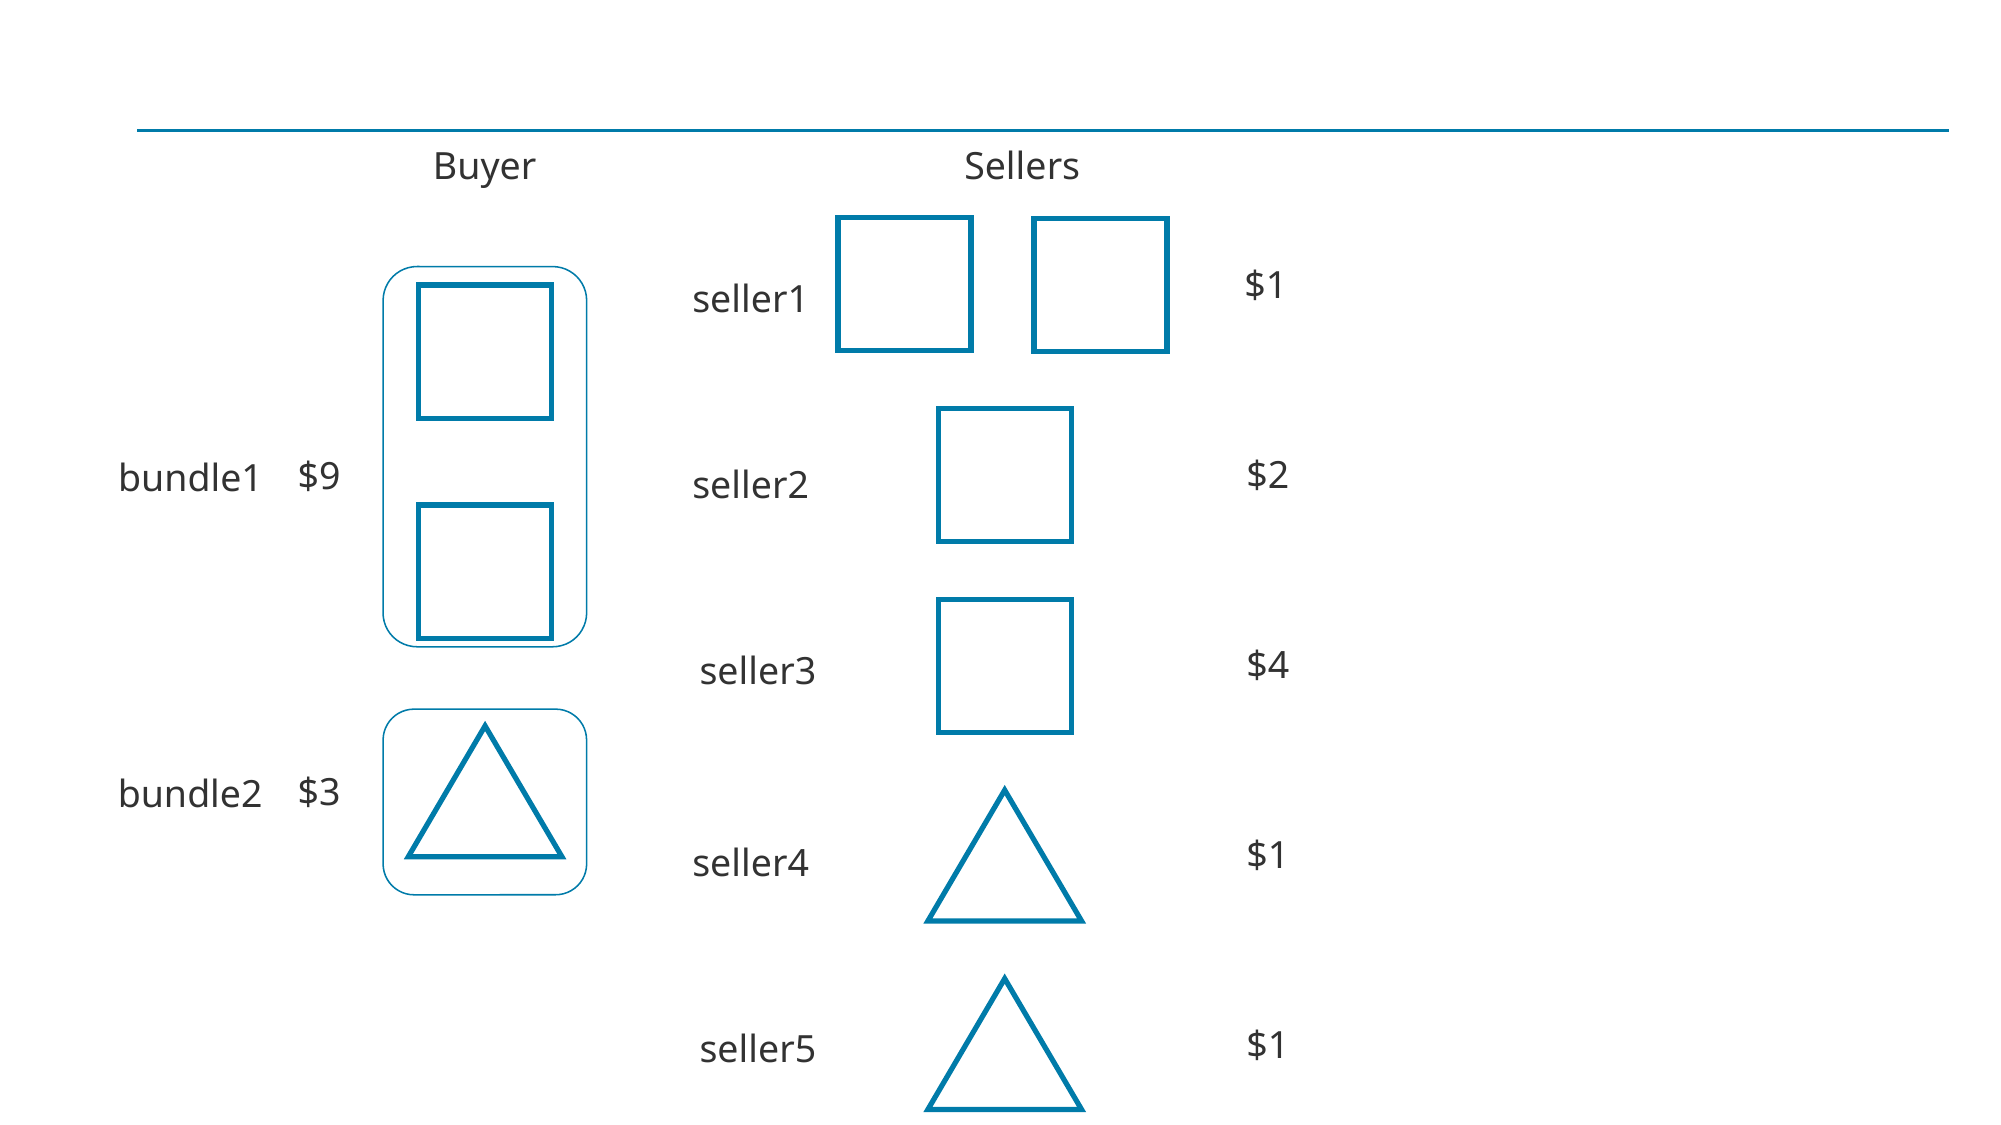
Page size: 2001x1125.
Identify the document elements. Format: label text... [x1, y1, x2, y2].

text_box $1 [1231, 1013, 1305, 1074]
text_box $2 [1231, 443, 1305, 504]
text_box [1033, 218, 1168, 353]
text_box $1 [1229, 253, 1303, 314]
text_box seller5 [684, 1018, 832, 1078]
text_box seller2 [677, 453, 824, 514]
text_box Buyer [418, 134, 552, 195]
text_box [926, 788, 1084, 922]
text_box [937, 407, 1072, 543]
text_box seller1 [677, 267, 824, 328]
text_box [383, 709, 587, 895]
text_box [926, 976, 1084, 1111]
text_box $1 [1231, 823, 1305, 884]
text_box seller3 [684, 640, 832, 700]
text_box seller4 [677, 831, 824, 891]
text_box [837, 217, 972, 352]
text_box [383, 266, 587, 647]
text_box [937, 598, 1072, 733]
text_box Sellers [949, 134, 1096, 195]
text_box $4 [1231, 633, 1305, 694]
text_box $3 [282, 760, 356, 821]
text_box $9 [282, 444, 356, 505]
text_box bundle1 [103, 446, 278, 507]
text_box bundle2 [103, 763, 278, 823]
